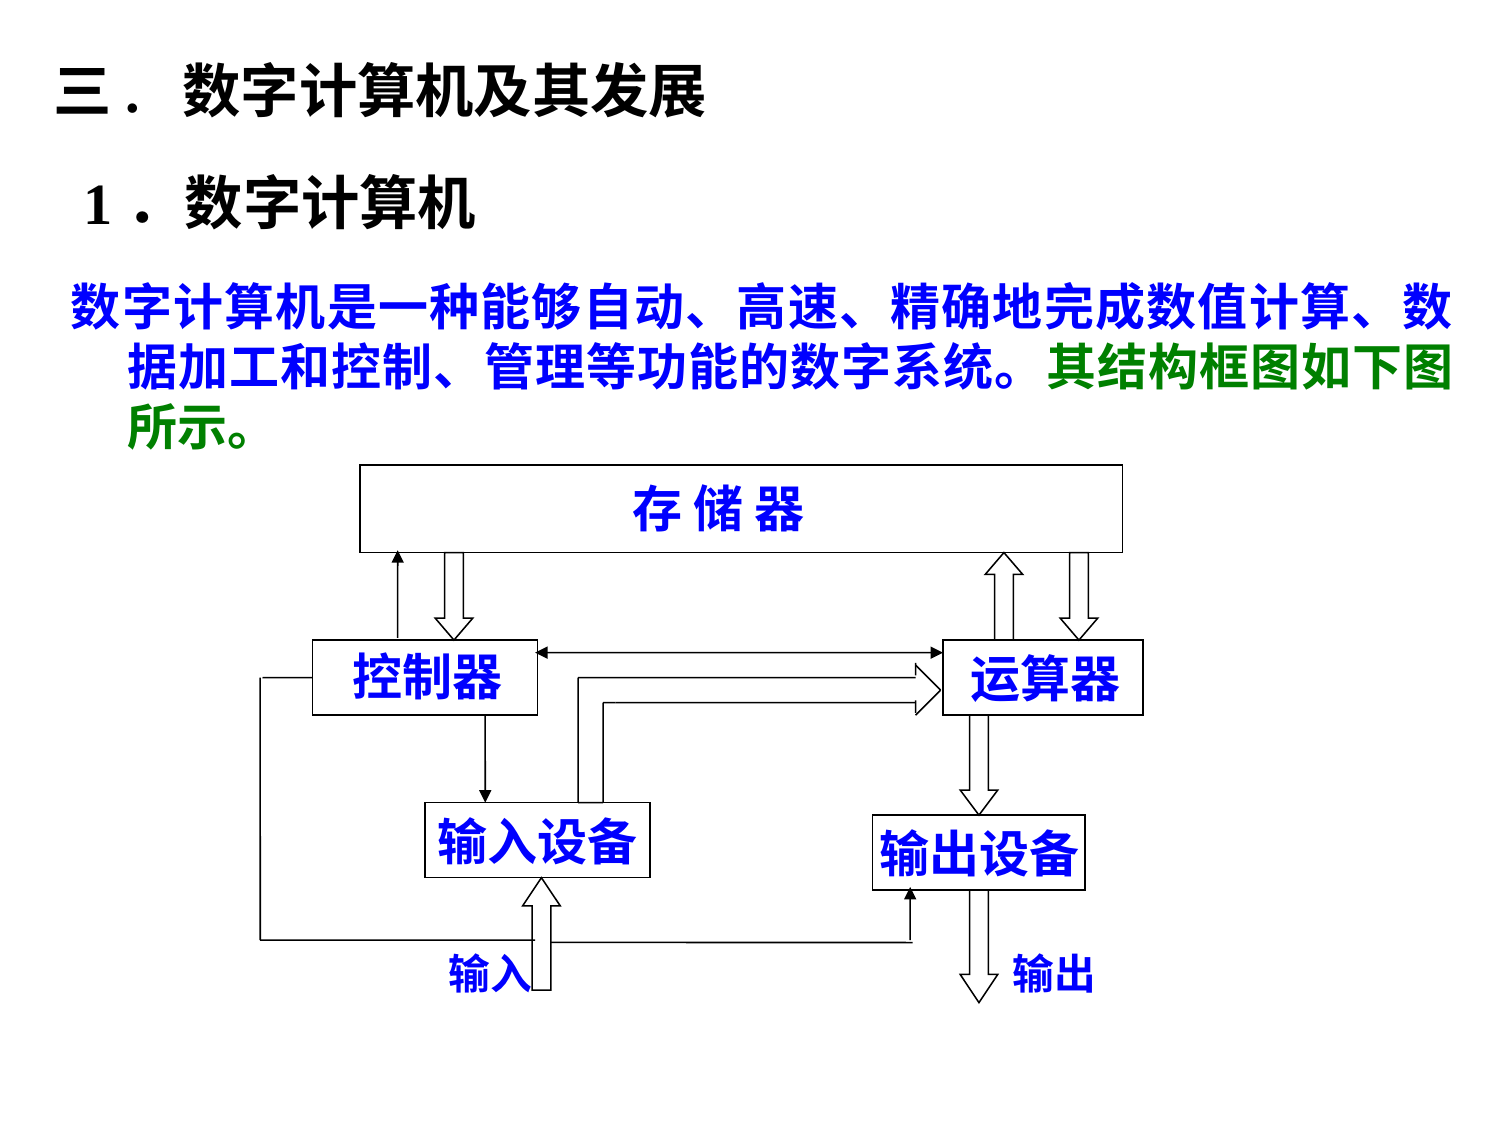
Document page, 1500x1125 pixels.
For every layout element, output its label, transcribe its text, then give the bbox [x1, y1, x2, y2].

text_box 三. 数字计算机及其发展 [38, 47, 998, 132]
title 1．数字计算机 [68, 150, 782, 252]
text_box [259, 464, 1144, 1039]
list 数字计算机是一种能够自动、高速、精确地完成数值计算、数据加工和控制、管理等功能的数字系统。其结构框图如下图所示。 [55, 267, 1469, 449]
